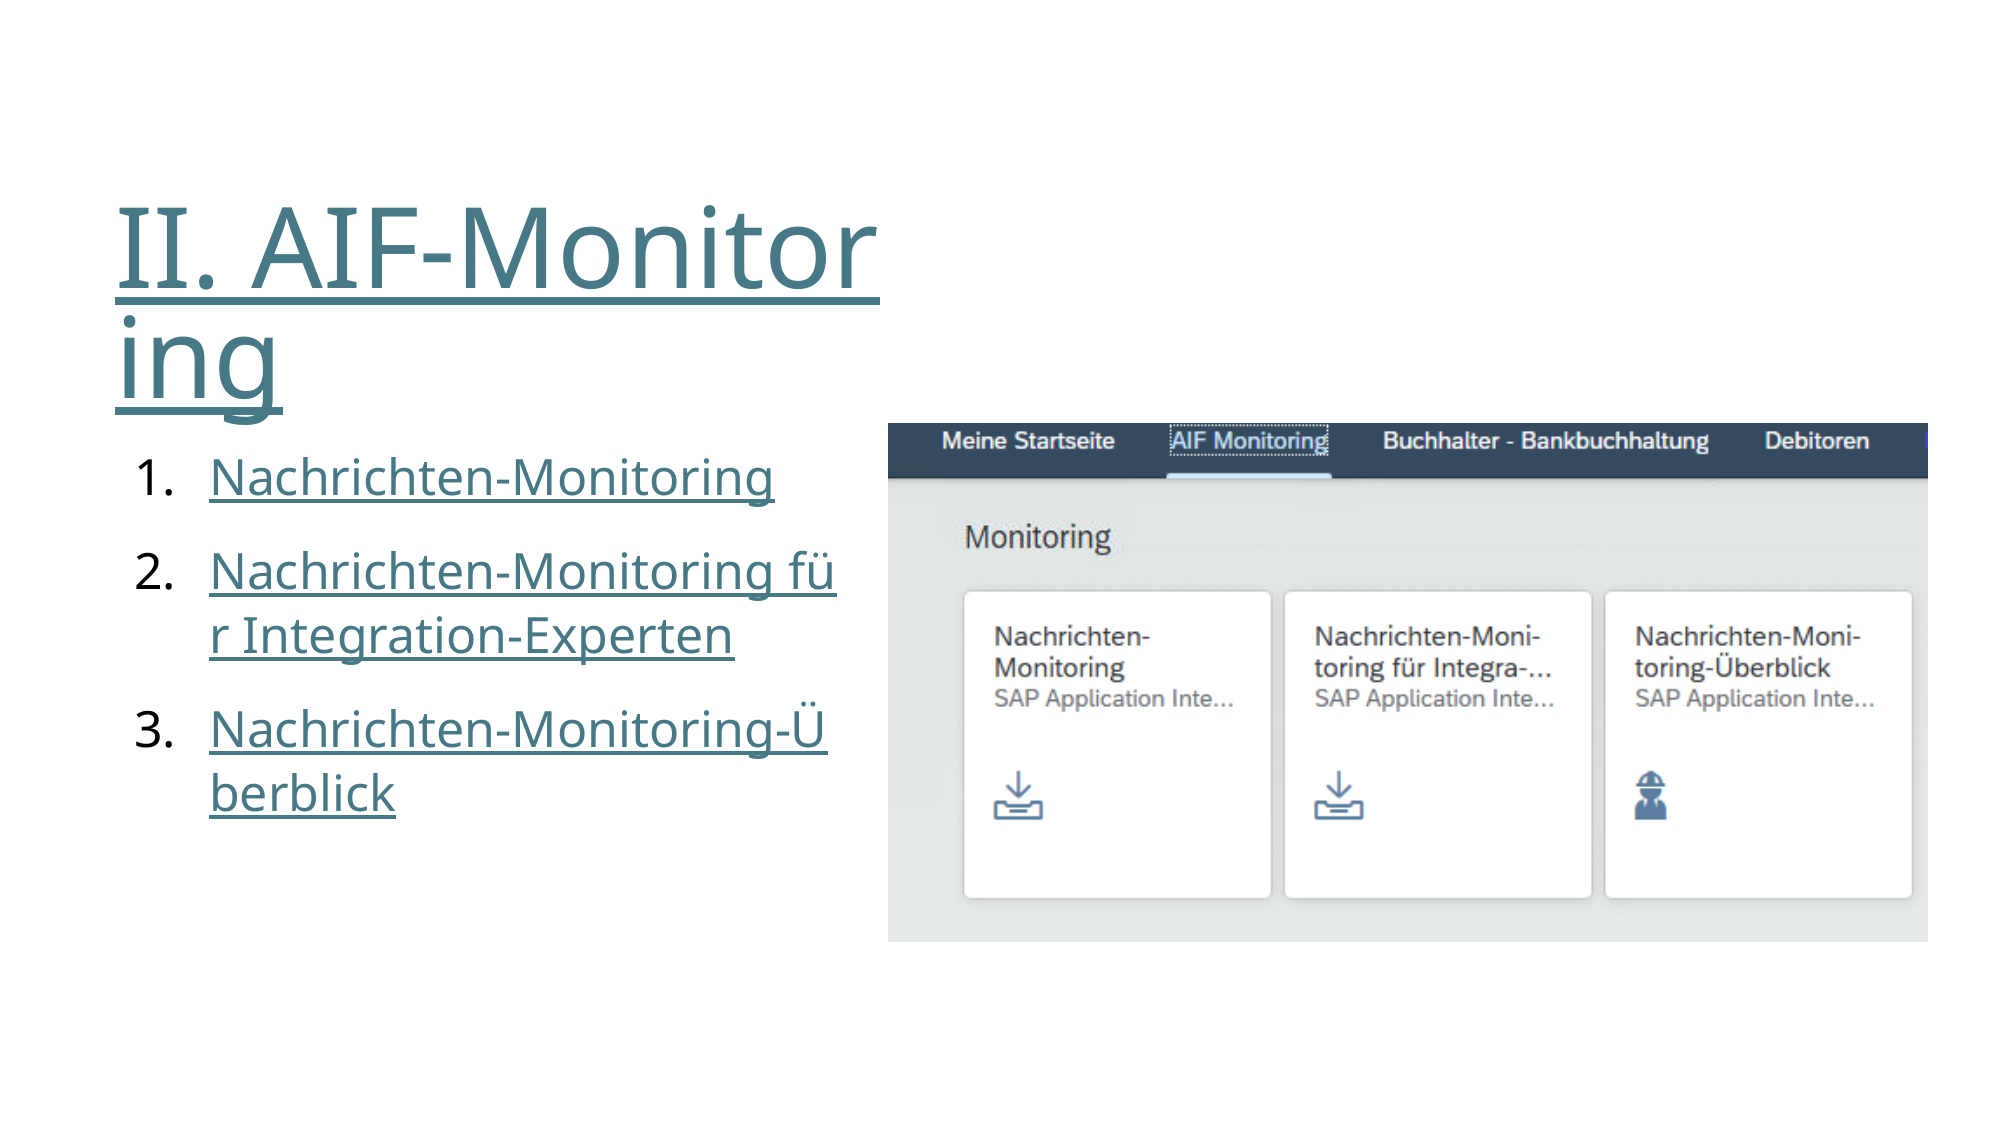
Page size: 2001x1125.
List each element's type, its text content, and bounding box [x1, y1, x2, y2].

text_box Nachrichten-Monitoring Nachrichten-Monitoring für Integration-Experten Nachrichten-Monitoring-Überblick [100, 423, 859, 943]
title II. AIF-Monitoring [100, 100, 908, 324]
picture [888, 423, 1928, 943]
